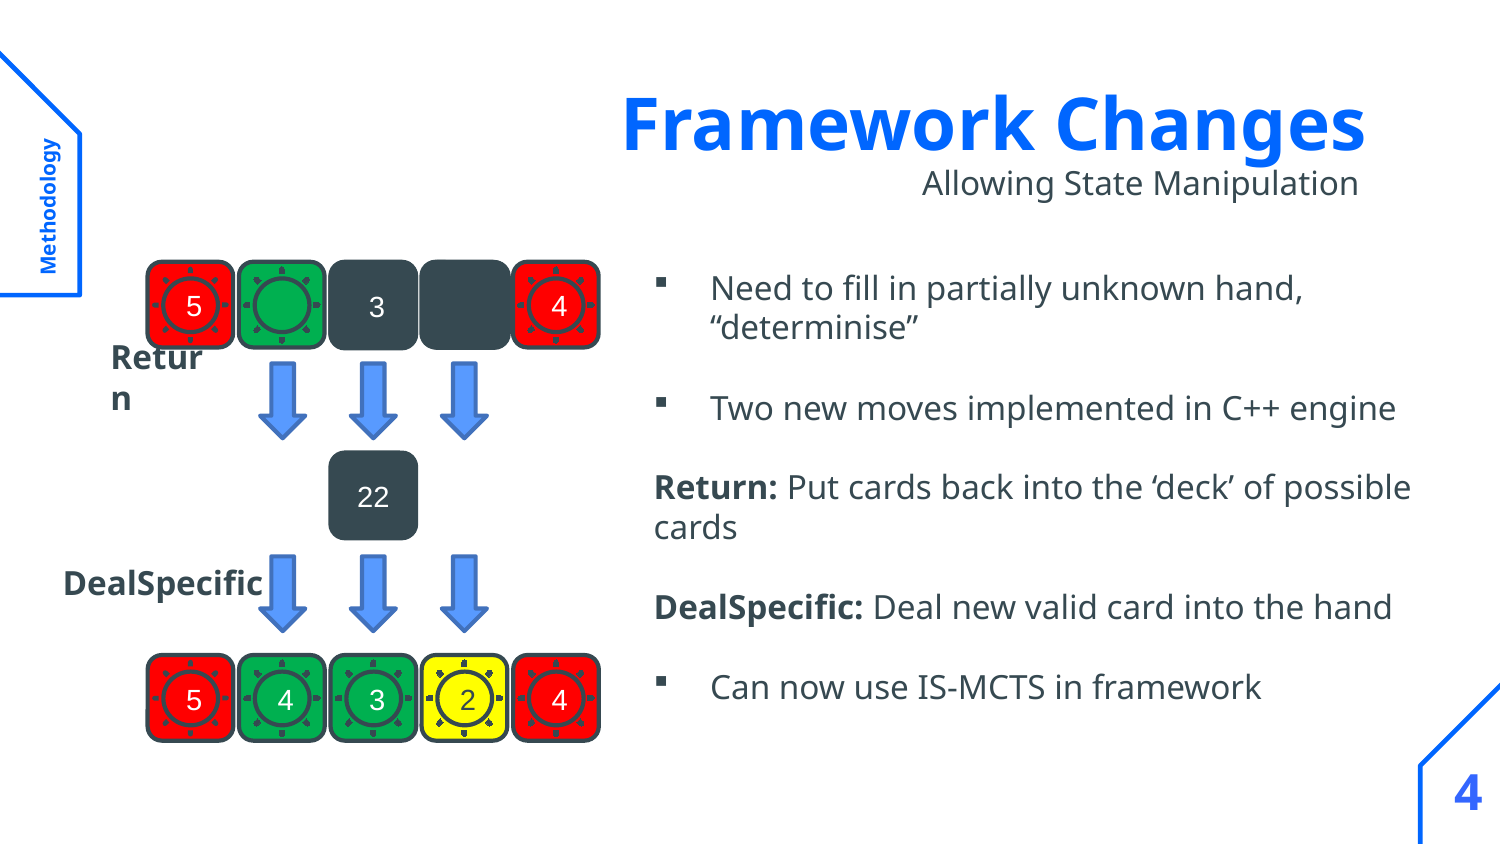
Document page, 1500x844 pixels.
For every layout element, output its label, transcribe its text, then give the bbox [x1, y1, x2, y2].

text_box Allowing State Manipulation [695, 147, 1376, 219]
text_box Need to fill in partially unknown hand, “determinise” Two new moves implemented in C++ engine Return: Put cards back into the ‘deck’ of possible cards DealSpecific: Deal new valid card into the hand Can now use IS-MCTS in framework [620, 251, 1483, 485]
text_box DealSpecific [47, 555, 293, 618]
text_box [422, 261, 509, 348]
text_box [512, 261, 599, 348]
text_box [439, 361, 489, 441]
text_box [258, 361, 308, 441]
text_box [512, 654, 600, 741]
text_box Return [95, 370, 236, 432]
title Framework Changes [434, 62, 1382, 200]
text_box [348, 554, 398, 634]
text_box [439, 554, 489, 634]
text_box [238, 261, 325, 348]
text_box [330, 654, 417, 741]
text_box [421, 654, 508, 741]
text_box 22 [328, 450, 419, 541]
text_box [147, 654, 234, 741]
text_box Methodology [27, 0, 68, 296]
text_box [147, 261, 234, 348]
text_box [330, 262, 417, 349]
text_box [348, 361, 398, 441]
text_box 4 [1437, 752, 1500, 828]
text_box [238, 654, 325, 741]
text_box [266, 554, 308, 634]
